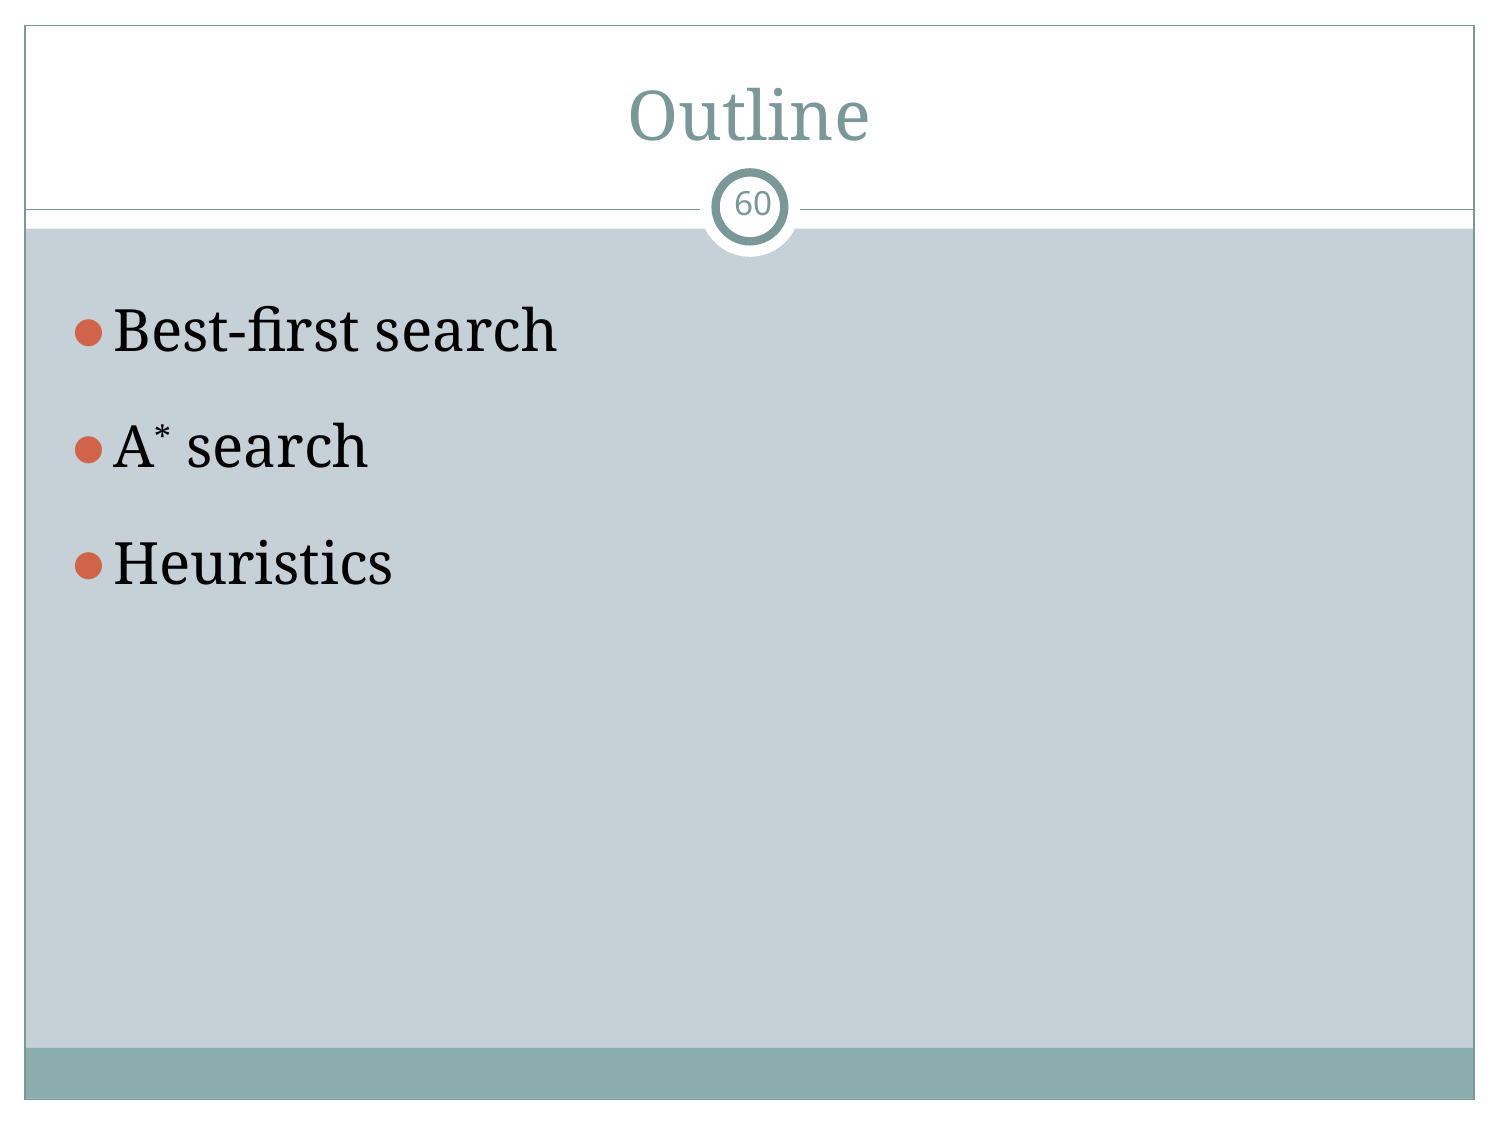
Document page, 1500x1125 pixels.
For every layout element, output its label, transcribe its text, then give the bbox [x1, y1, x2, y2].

slide_number ‹#› [715, 168, 791, 241]
title Outline [49, 37, 1450, 162]
list Best-first search A* search Heuristics [49, 250, 1445, 1001]
